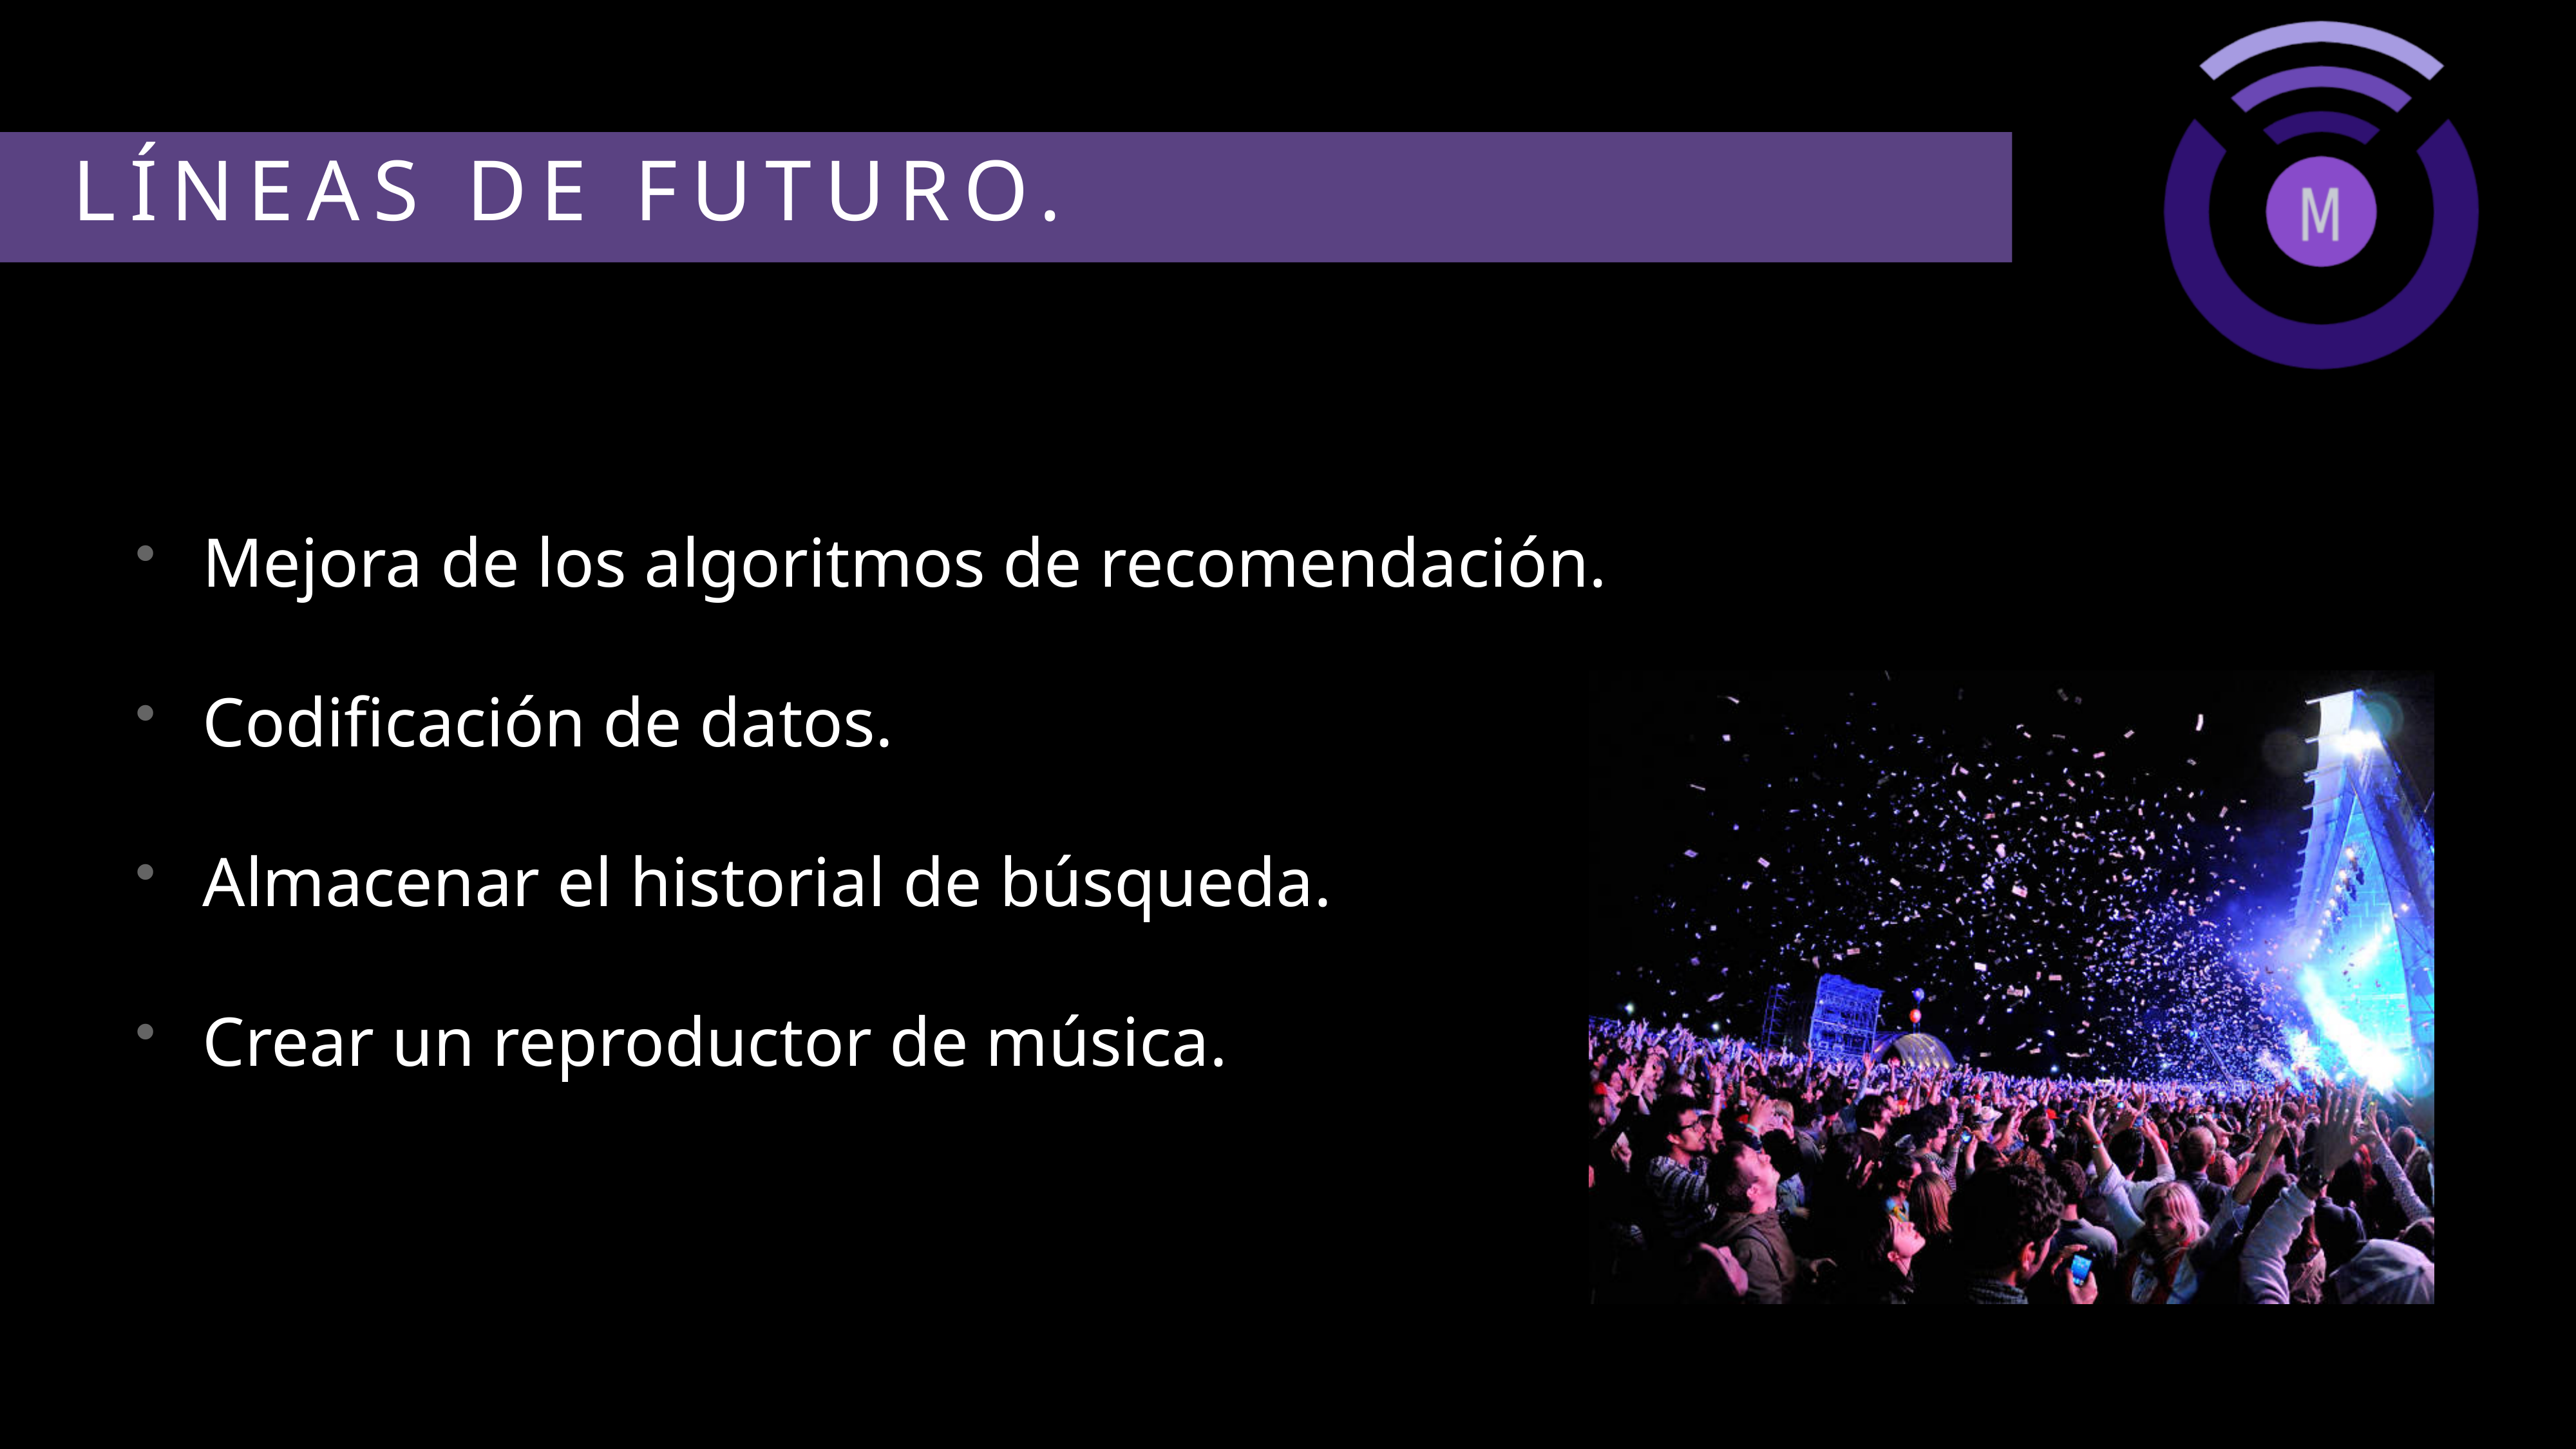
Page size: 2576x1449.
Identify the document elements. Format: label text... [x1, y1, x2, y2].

title Líneas de futuro. [0, 131, 2012, 263]
picture [2136, 15, 2514, 380]
picture [1588, 670, 2434, 1305]
list Mejora de los algoritmos de recomendación. Codificación de datos. Almacenar el historial de búsqueda. Crear un reproductor de música. [129, 300, 2445, 1300]
